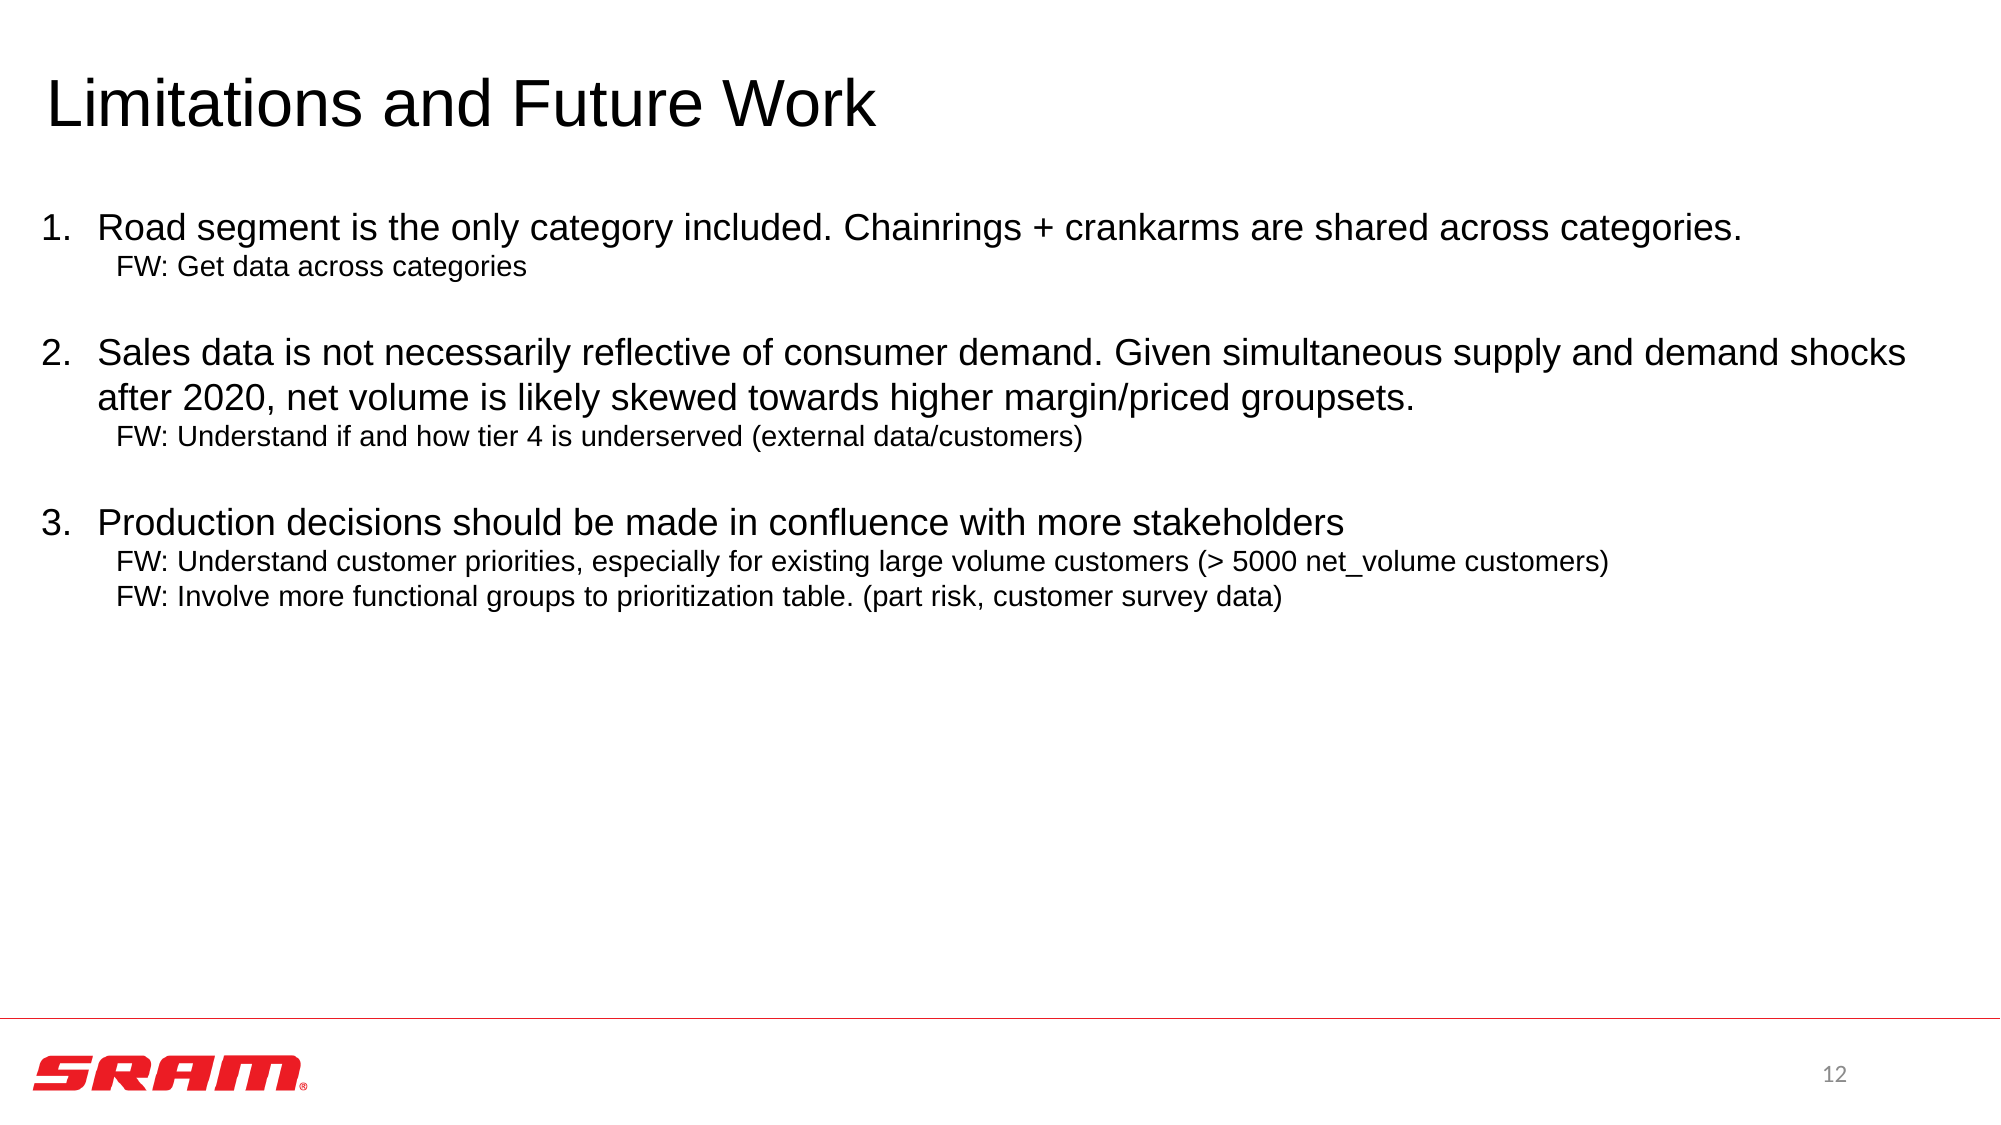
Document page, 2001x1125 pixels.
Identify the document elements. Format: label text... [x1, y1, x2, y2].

slide_number 12 [1412, 1042, 1863, 1103]
title Limitations and Future Work [30, 46, 1756, 164]
picture [30, 1050, 309, 1096]
text_box Road segment is the only category included. Chainrings + crankarms are shared across categories. FW: Get data across categories Sales data is not necessarily reflective of consumer demand. Given simultaneous supply and demand shocks after 2020, net volume is likely skewed towards higher margin/priced groupsets. FW: Understand if and how tier 4 is underserved (external data/customers) Production decisions should be made in confluence with more stakeholders FW: Understand customer priorities, especially for existing large volume customers (> 5000 net_volume customers) FW: Involve more functional groups to prioritization table. (part risk, customer survey data) [26, 195, 1974, 690]
